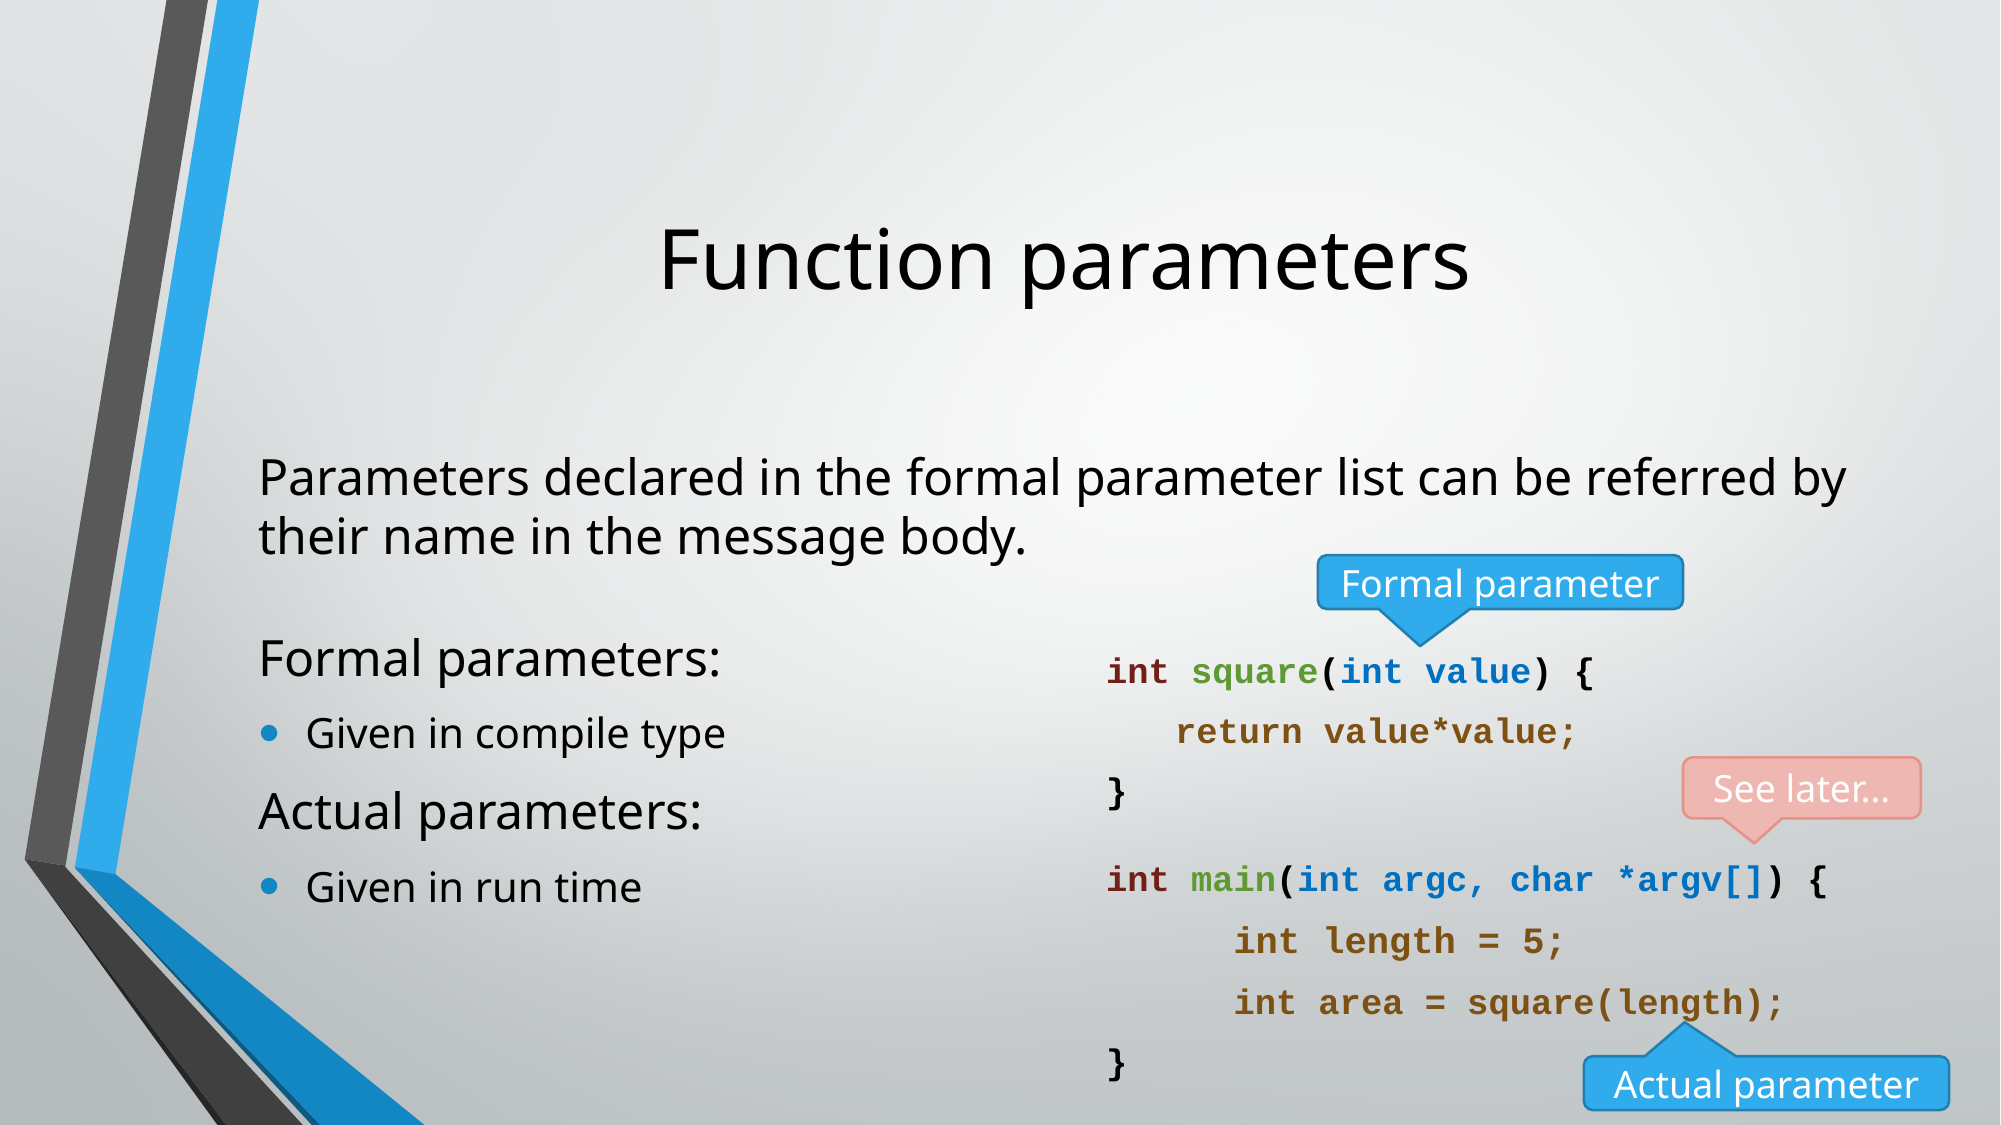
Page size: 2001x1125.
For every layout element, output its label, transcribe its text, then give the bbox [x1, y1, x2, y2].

text_box Formal parameter [1316, 553, 1685, 648]
title Function parameters [243, 112, 1887, 400]
text_box int square(int value) { return value*value; } int main(int argc, char *argv[]) { int length = 5; int area = square(length); } [1091, 637, 1987, 1092]
list Parameters declared in the formal parameter list can be referred by their name in the message body. Formal parameters: Given in compile type Actual parameters: Given in run time [243, 437, 1887, 950]
text_box Actual parameter [1582, 1021, 1951, 1112]
text_box See later… [1681, 756, 1923, 845]
